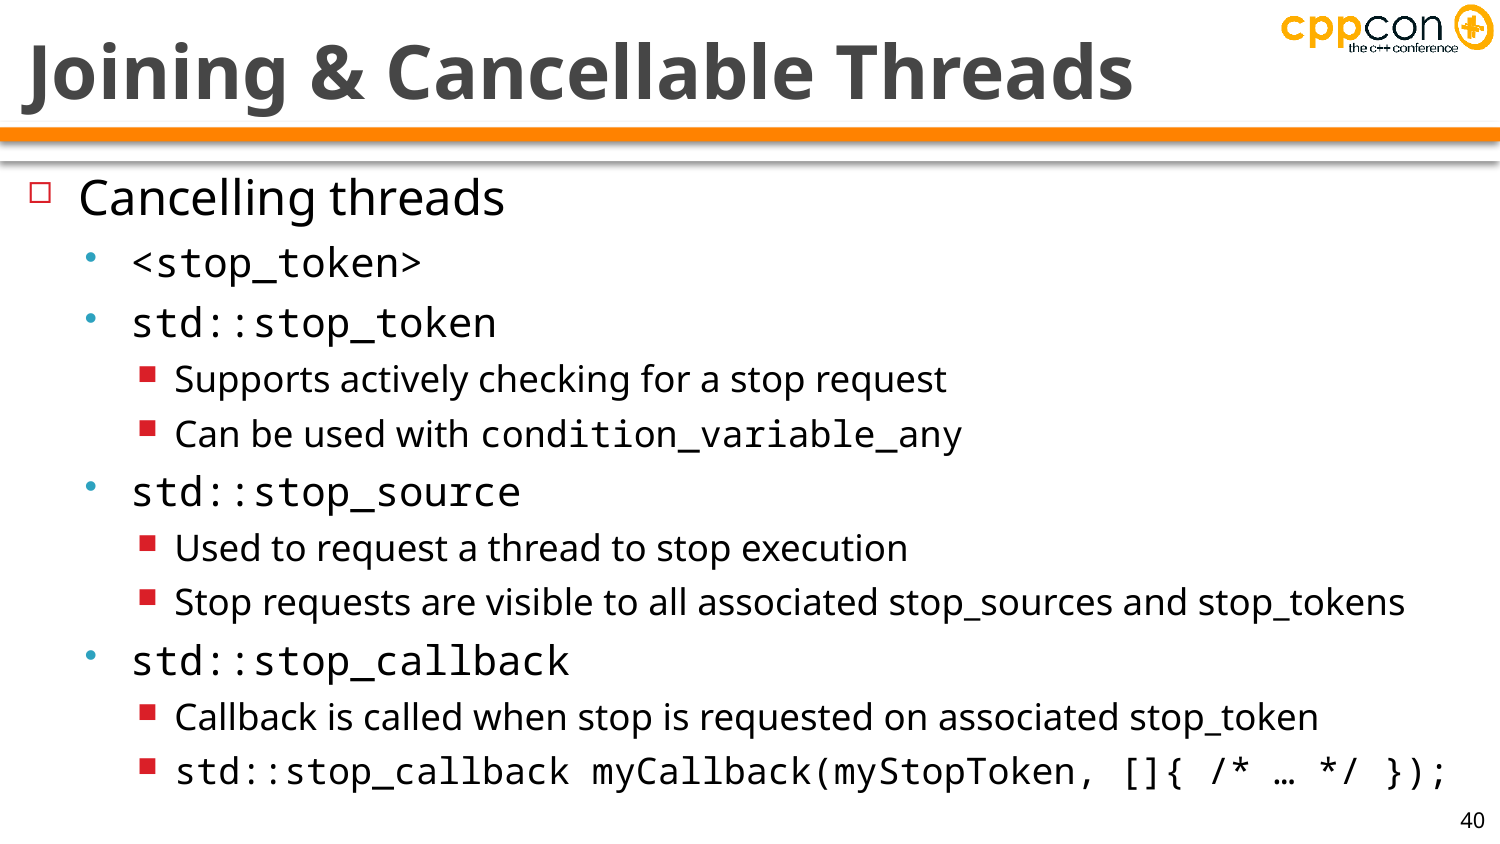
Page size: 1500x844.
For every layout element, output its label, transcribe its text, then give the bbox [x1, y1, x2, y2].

picture [1275, 0, 1500, 57]
title Joining & Cancellable Threads [12, 19, 1488, 122]
list Cancelling threads <stop_token> std::stop_token Supports actively checking for a stop request Can be used with condition_variable_any std::stop_source Used to request a thread to stop execution Stop requests are visible to all associated stop_sources and stop_tokens std::stop_callback Callback is called when stop is requested on associated stop_token std::stop_callback myCallback(myStopToken, []{ /* … */ }); [12, 159, 1488, 835]
